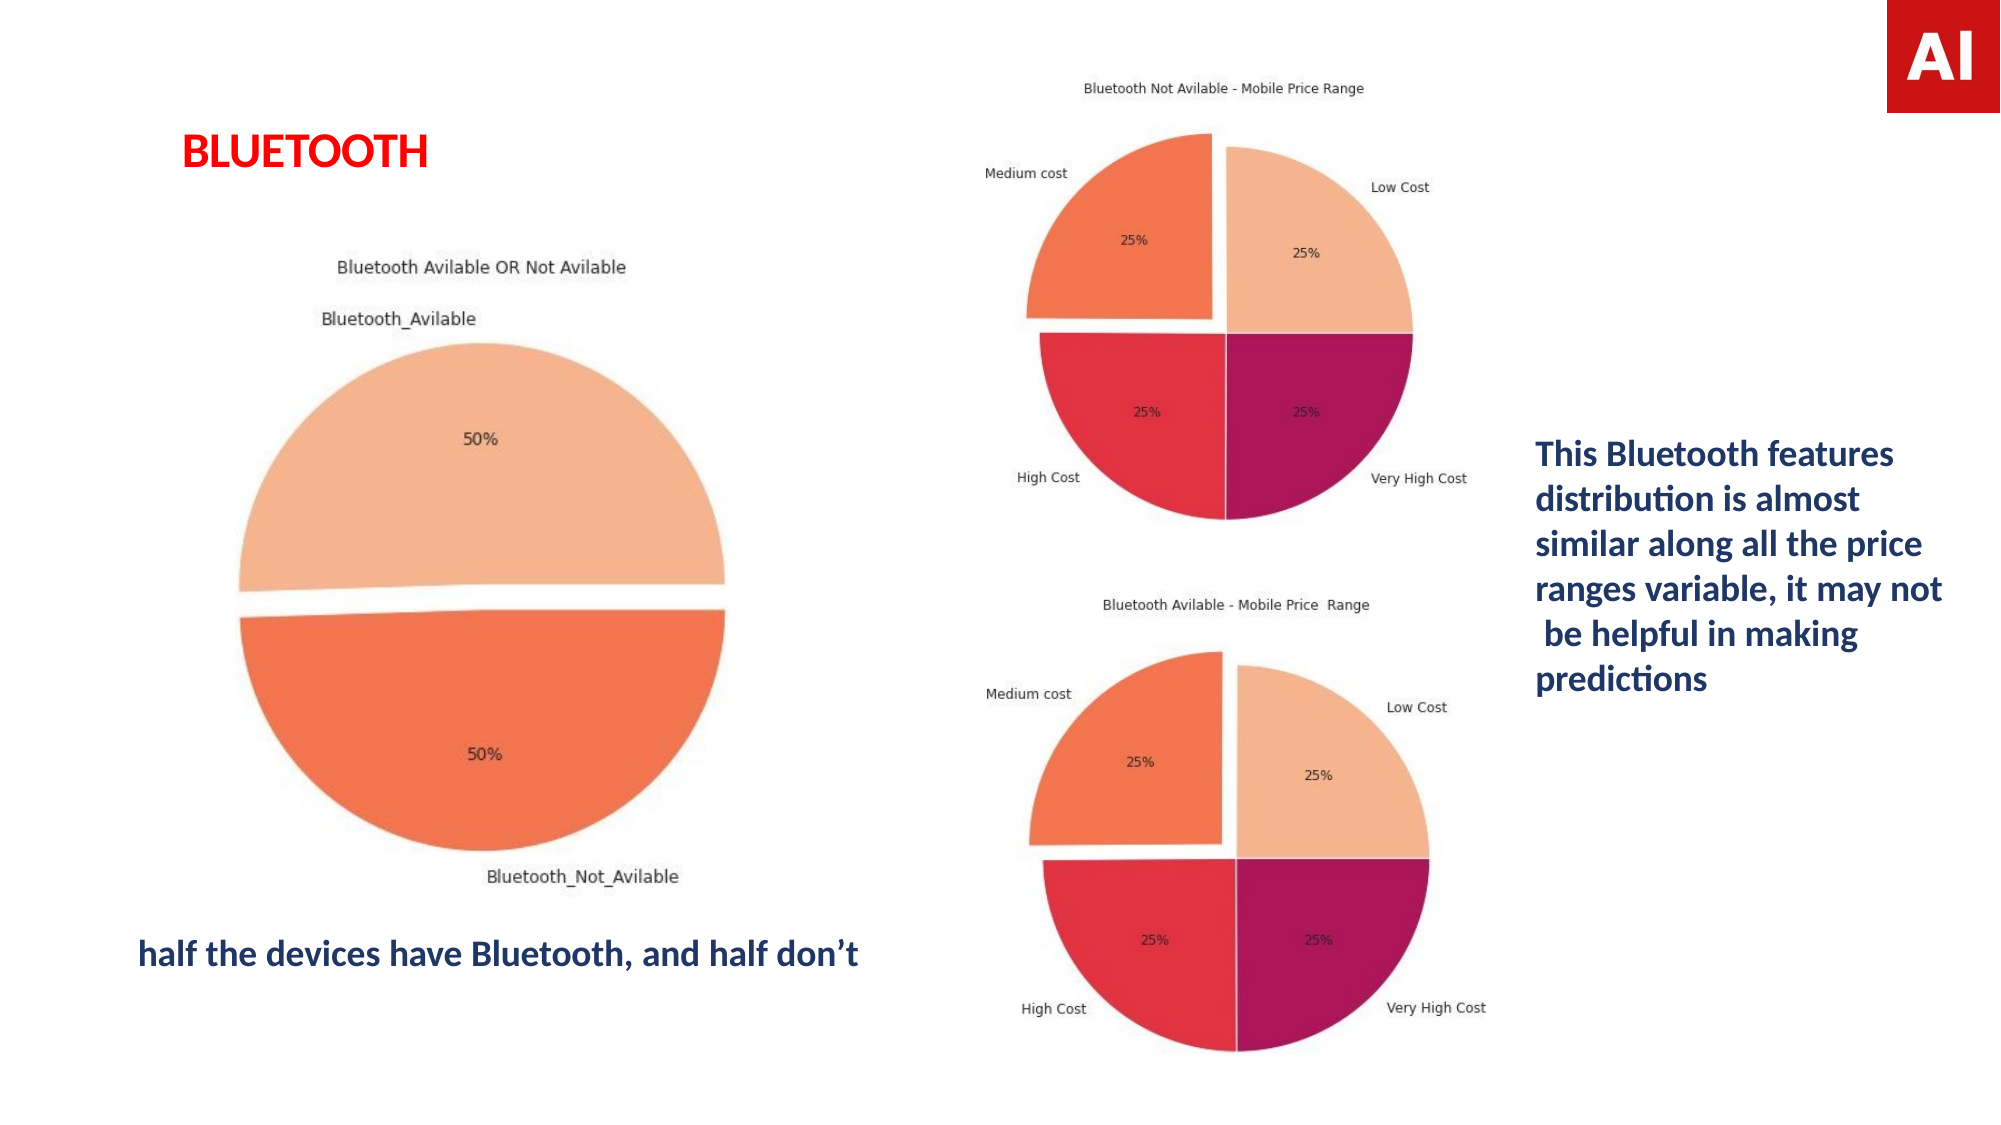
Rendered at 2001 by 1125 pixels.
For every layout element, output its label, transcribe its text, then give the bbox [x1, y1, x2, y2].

text_box This Bluetooth features distribution is almost similar along all the price ranges variable, it may not be helpful in making predictions [1533, 427, 1950, 700]
picture [986, 590, 1486, 1055]
title BLUETOOTH [179, 115, 436, 305]
picture [986, 75, 1468, 524]
picture [234, 249, 729, 898]
text_box half the devices have Bluetooth, and half don’t [135, 927, 866, 975]
picture [1887, 0, 2000, 113]
